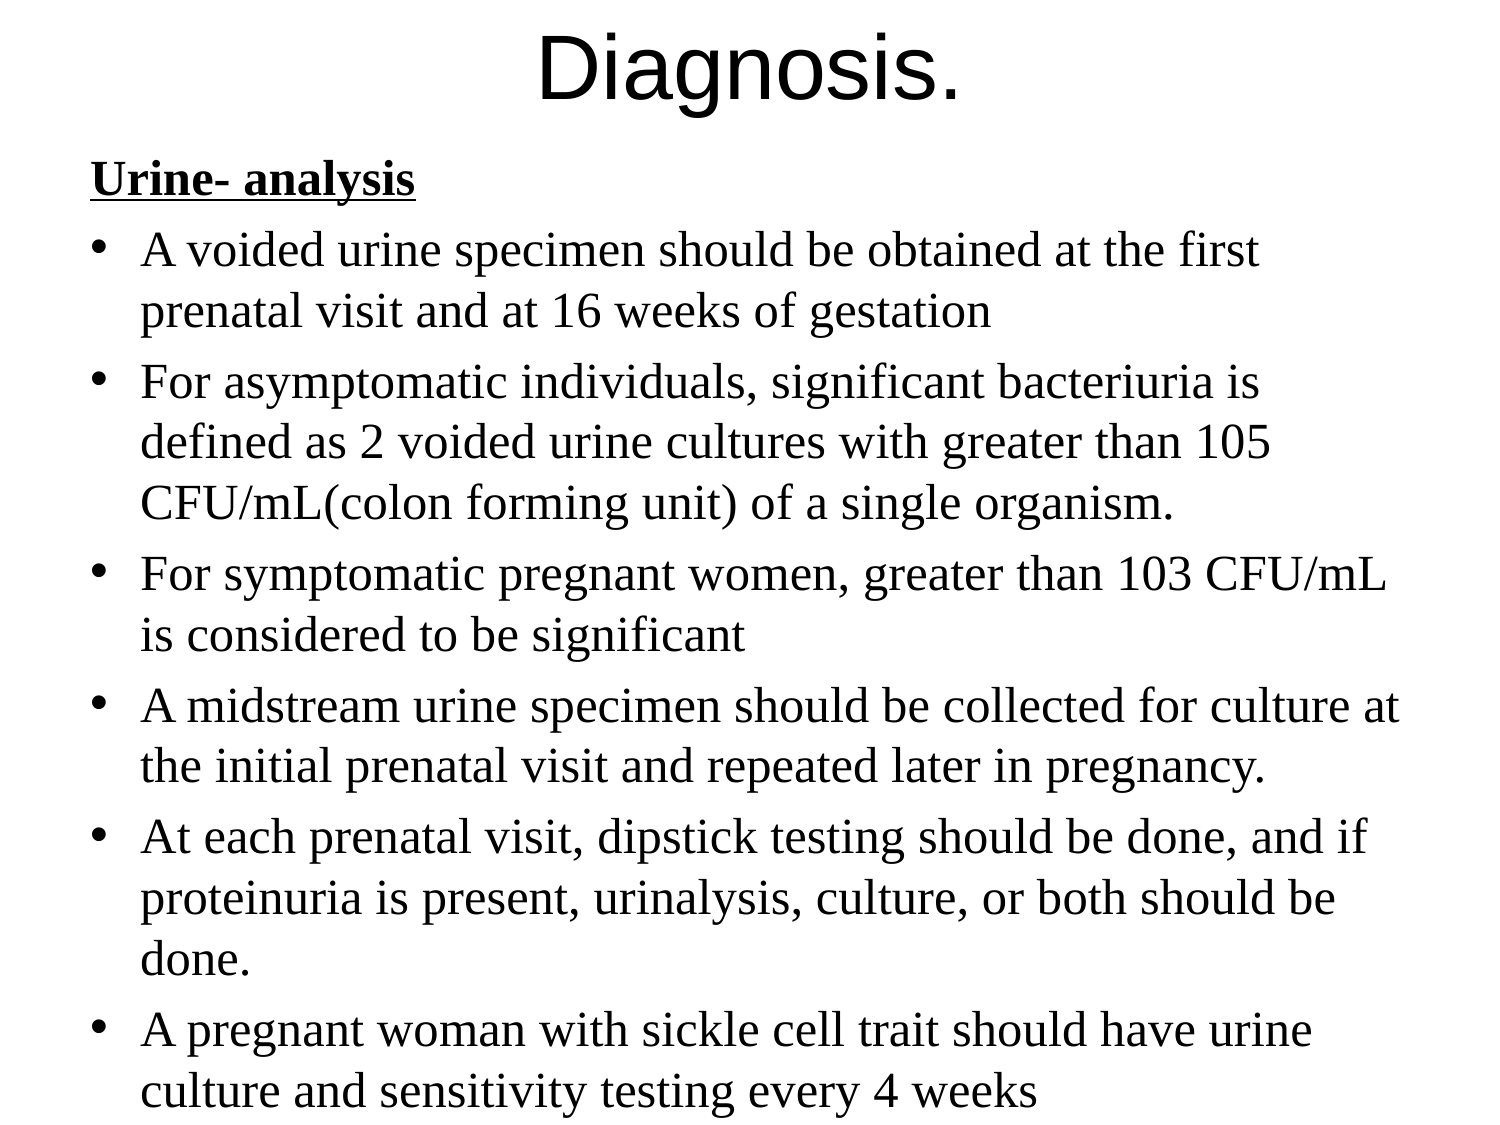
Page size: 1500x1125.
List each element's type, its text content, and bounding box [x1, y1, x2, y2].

list Urine- analysis A voided urine specimen should be obtained at the first prenatal visit and at 16 weeks of gestation For asymptomatic individuals, significant bacteriuria is defined as 2 voided urine cultures with greater than 105 CFU/mL(colon forming unit) of a single organism. For symptomatic pregnant women, greater than 103 CFU/mL is considered to be significant A midstream urine specimen should be collected for culture at the initial prenatal visit and repeated later in pregnancy. At each prenatal visit, dipstick testing should be done, and if proteinuria is present, urinalysis, culture, or both should be done. A pregnant woman with sickle cell trait should have urine culture and sensitivity testing every 4 weeks [75, 137, 1425, 1125]
title Diagnosis. [75, 0, 1425, 125]
